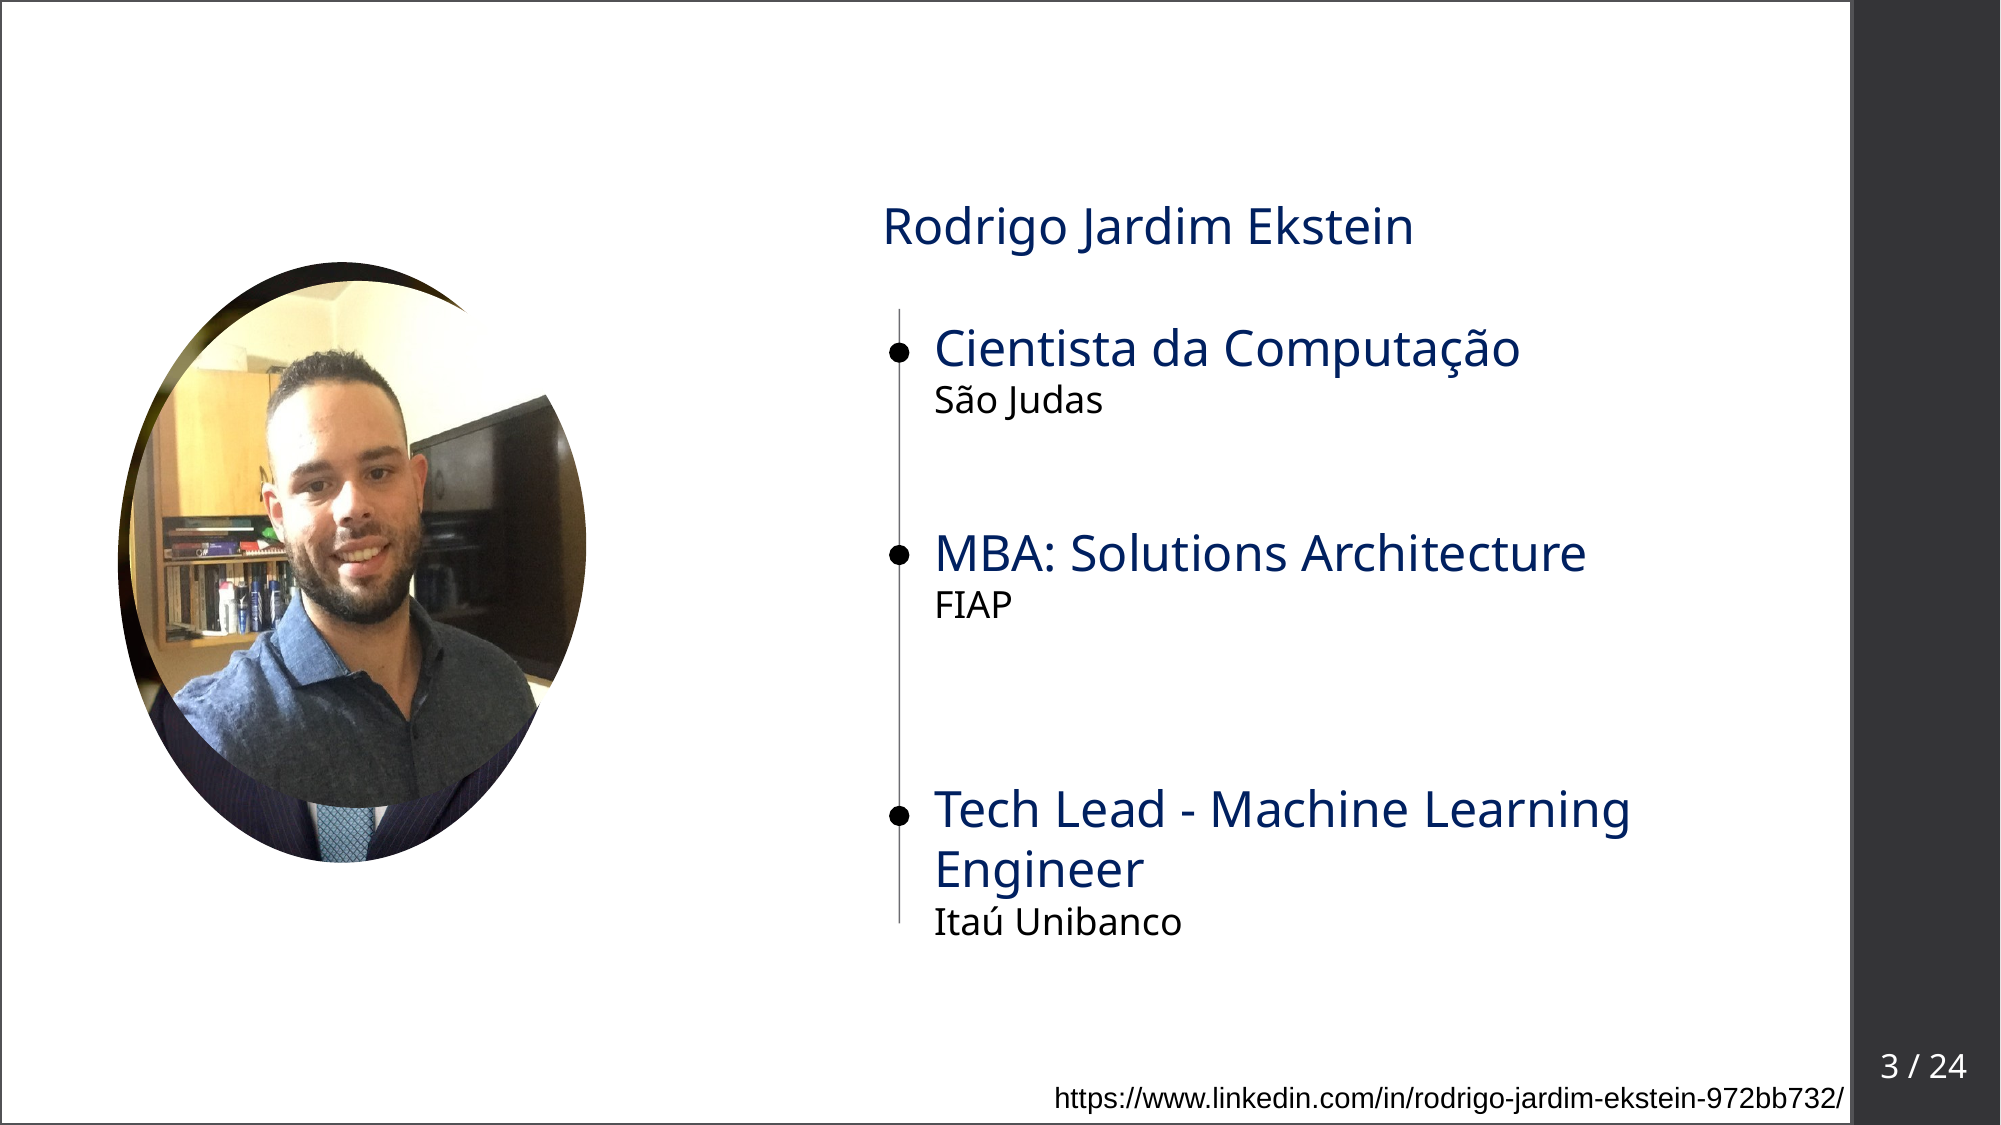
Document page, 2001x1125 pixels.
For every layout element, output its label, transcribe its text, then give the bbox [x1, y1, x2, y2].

picture [129, 280, 587, 809]
text_box https://www.linkedin.com/in/rodrigo-jardim-ekstein-972bb732/ [1039, 1072, 2000, 1123]
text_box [117, 186, 1820, 953]
text_box [0, 0, 1854, 1125]
